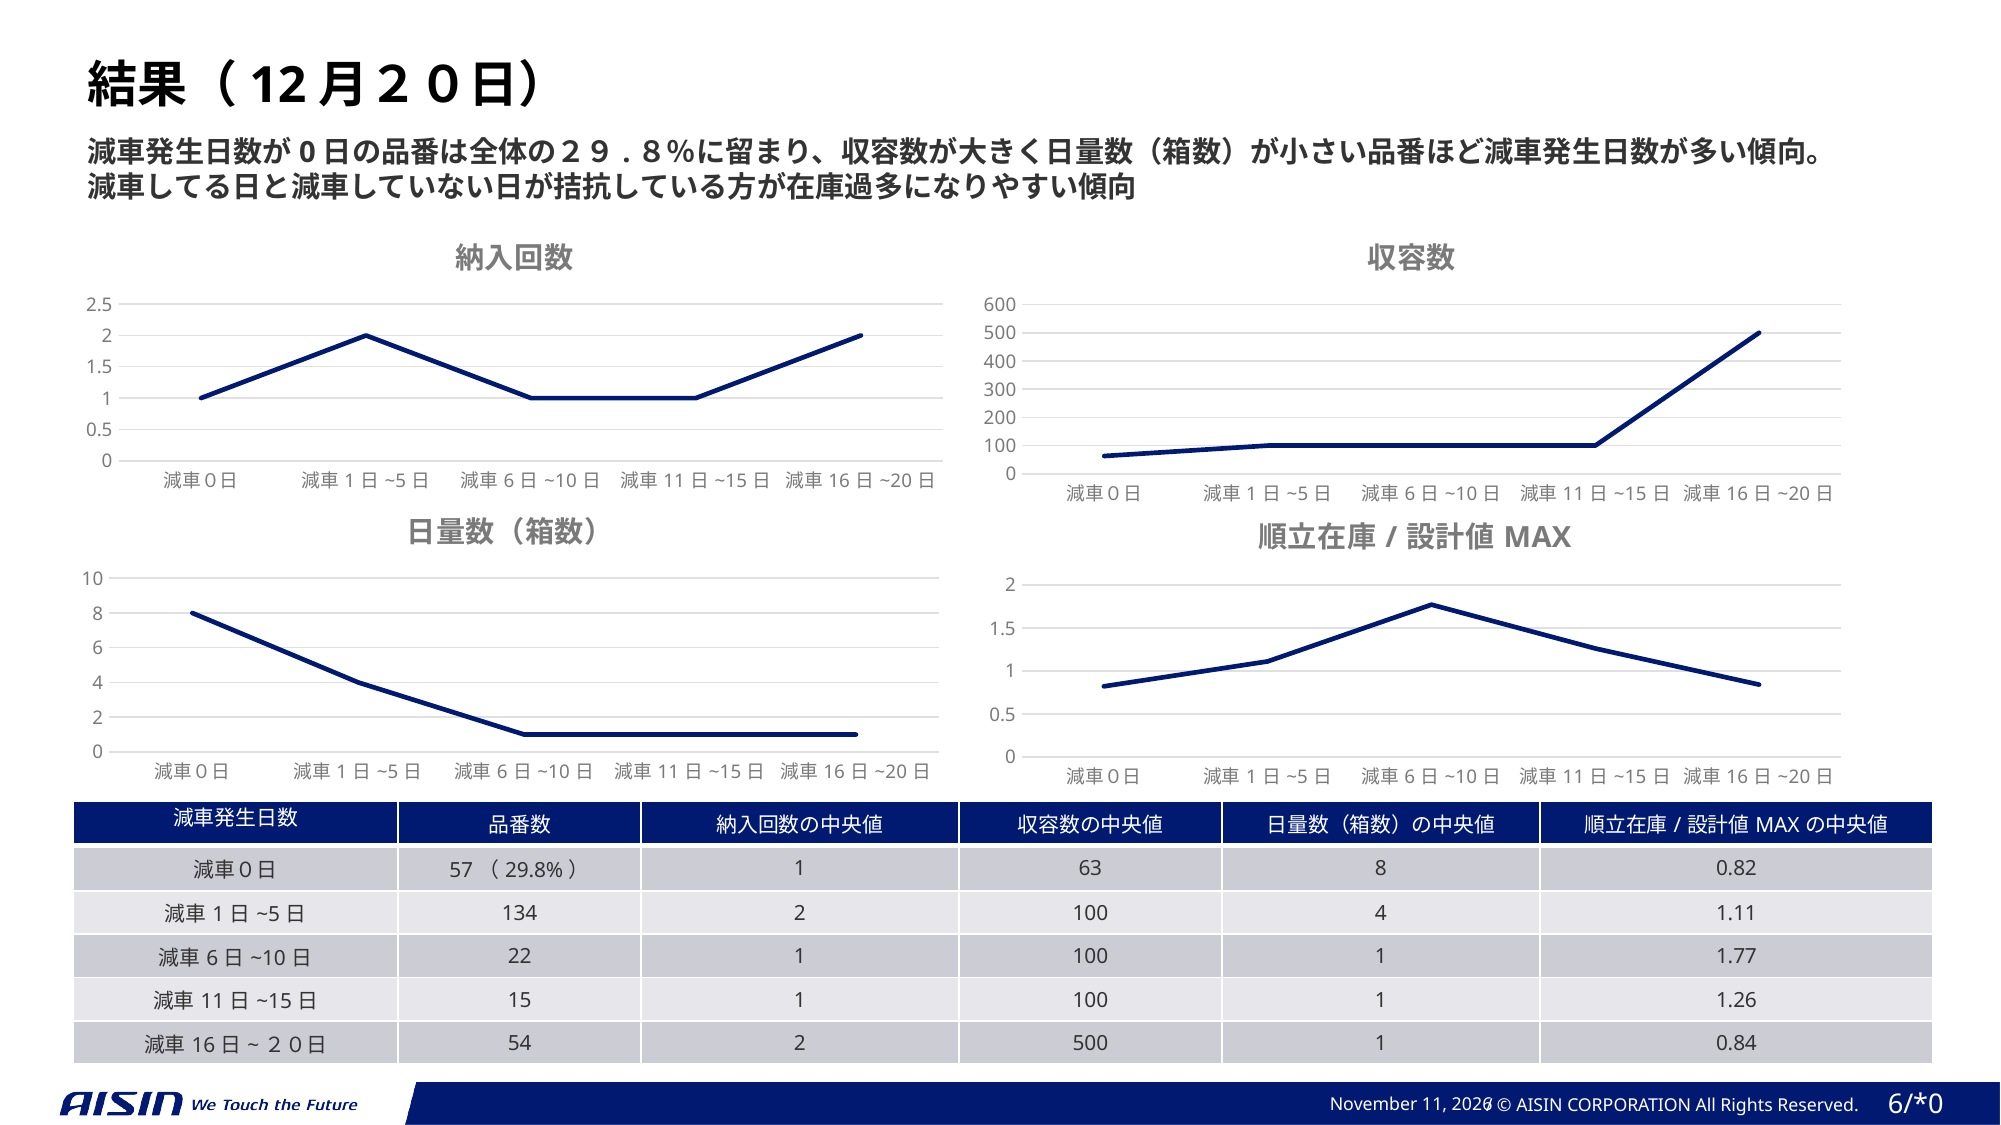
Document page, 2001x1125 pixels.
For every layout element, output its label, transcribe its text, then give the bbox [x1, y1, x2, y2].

table_cell 1 [1223, 978, 1539, 1020]
list 減車発生日数が0日の品番は全体の２９.８％に留まり、収容数が大きく日量数（箱数）が小さい品番ほど減車発生日数が多い傾向。 減車してる日と減車していない日が拮抗している方が在庫過多になりやすい傾向 [72, 125, 1934, 800]
table_cell 減車16日~２０日 [74, 1022, 397, 1063]
table_cell 1 [642, 848, 958, 890]
table_cell 4 [1223, 892, 1539, 933]
table_cell 15 [399, 978, 640, 1020]
chart [63, 211, 962, 791]
table_cell 1 [642, 935, 958, 977]
table_cell 100 [960, 892, 1221, 933]
table_header 順立在庫/設計値MAXの中央値 [1541, 802, 1932, 843]
table_cell 1.26 [1541, 978, 1932, 1020]
table_cell 1 [1223, 1022, 1539, 1063]
table_cell 2 [642, 1022, 958, 1063]
table_cell 2 [642, 892, 958, 933]
table_cell 57（29.8%） [399, 848, 640, 890]
table_cell 63 [960, 848, 1221, 890]
table_cell 1.77 [1541, 935, 1932, 977]
table_cell 0.84 [1541, 1022, 1932, 1063]
table_cell 100 [960, 935, 1221, 977]
table_cell 減車11日~15日 [74, 978, 397, 1020]
table_header 納入回数の中央値 [642, 802, 958, 843]
table_cell 1.11 [1541, 892, 1932, 933]
table_cell 22 [399, 935, 640, 977]
table_cell 減車1日~5日 [74, 892, 397, 933]
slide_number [1142, 1093, 1508, 1116]
table_cell 減車０日 [74, 848, 397, 890]
table_header 品番数 [399, 802, 640, 843]
table_header 日量数（箱数）の中央値 [1223, 804, 1539, 843]
table_cell 54 [399, 1022, 640, 1063]
table_cell 減車6日~10日 [74, 935, 397, 977]
picture [0, 1082, 2000, 1125]
table_cell 1 [1223, 935, 1539, 977]
list 結果（12月２０日） [72, 44, 1934, 103]
table_header 減車発生日数 [74, 802, 397, 843]
table_cell 8 [1223, 848, 1539, 890]
table_cell 1 [642, 978, 958, 1020]
chart [965, 211, 1860, 796]
table_cell 0.82 [1541, 848, 1932, 890]
table_cell 500 [960, 1022, 1221, 1063]
table_header 収容数の中央値 [960, 802, 1221, 843]
table_cell 100 [960, 978, 1221, 1020]
table_cell 134 [399, 892, 640, 933]
